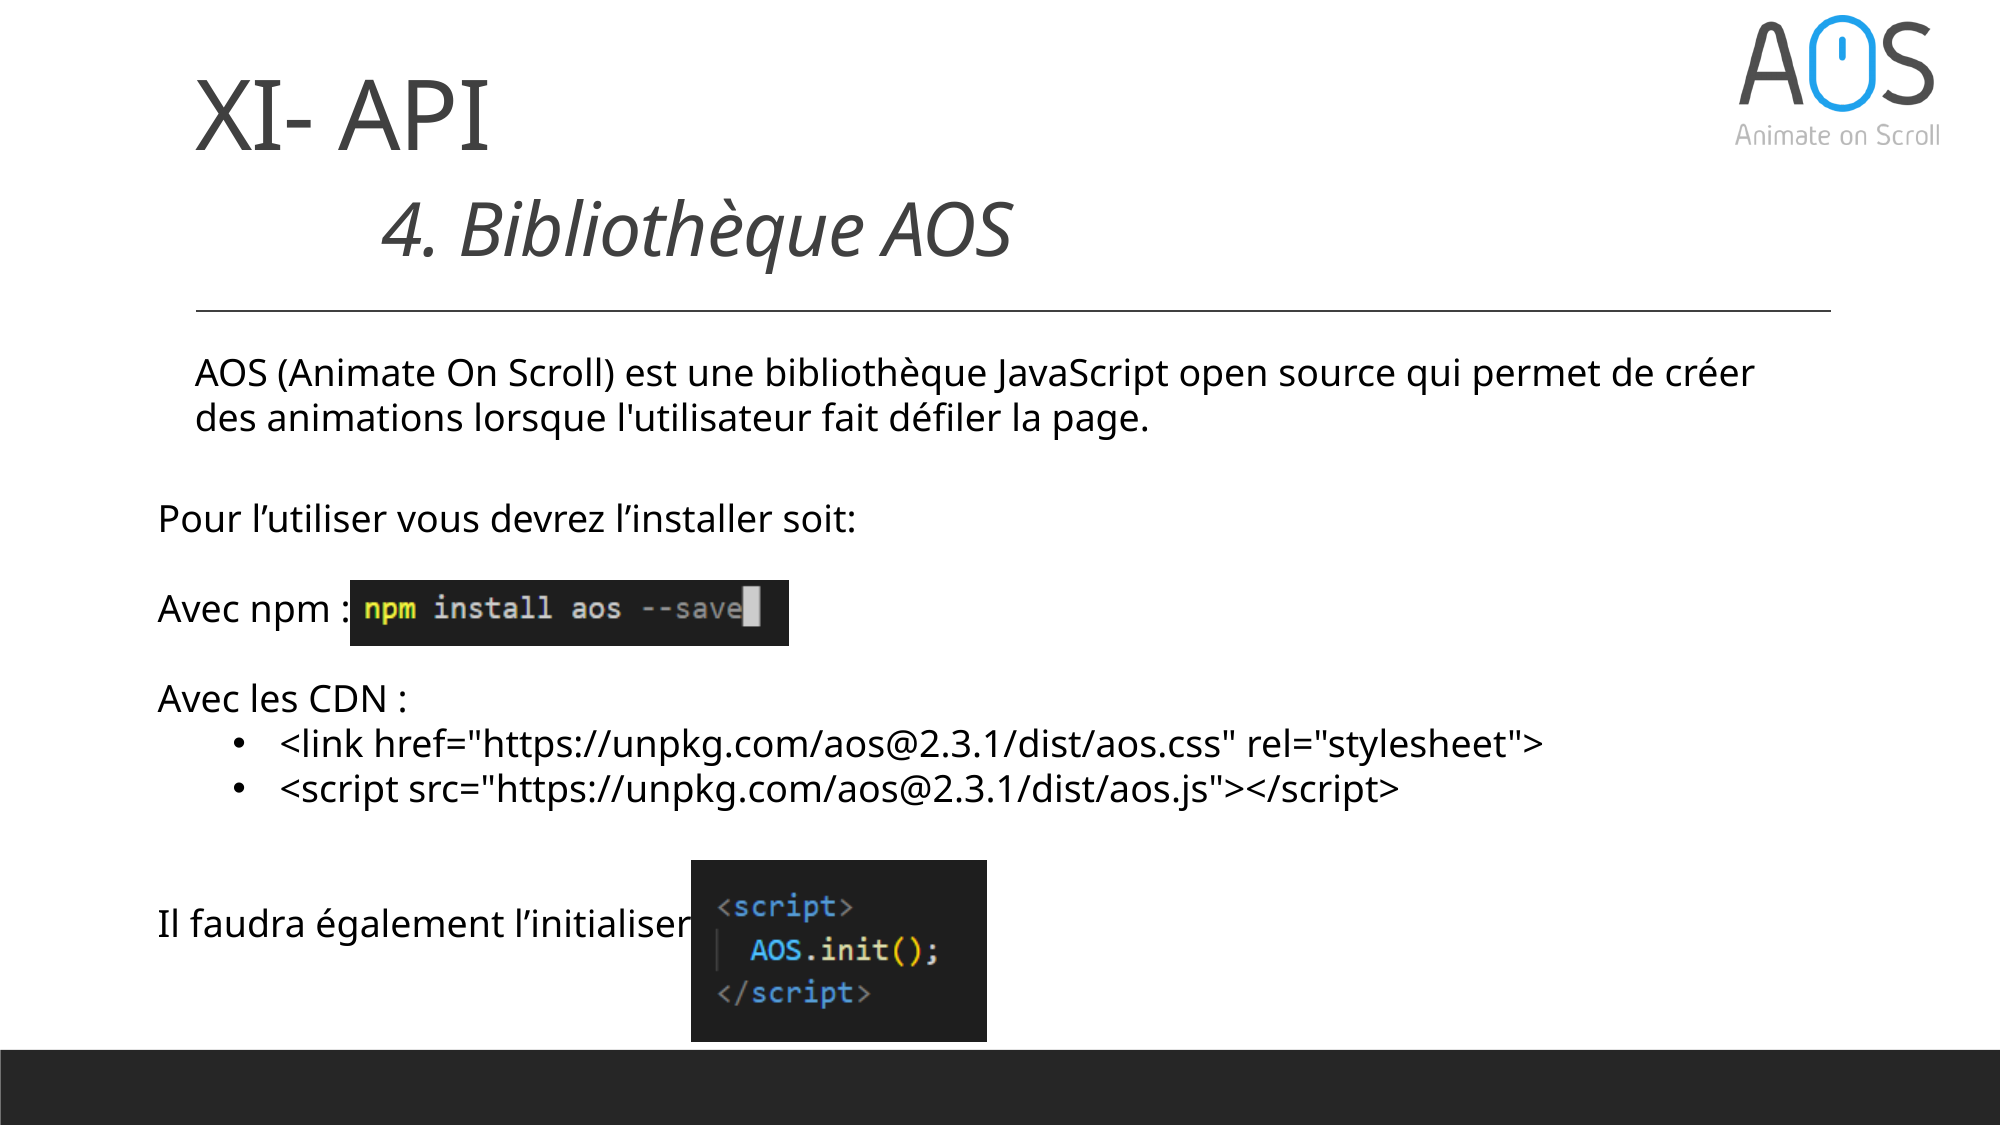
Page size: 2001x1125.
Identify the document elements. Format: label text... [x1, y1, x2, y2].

text_box Pour l’utiliser vous devrez l’installer soit: Avec npm : Avec les CDN : <link href="https://unpkg.com/aos@2.3.1/dist/aos.css" rel="stylesheet"> <script src="https://unpkg.com/aos@2.3.1/dist/aos.js"></script> Il faudra également l’initialiser: [142, 487, 1812, 998]
picture [350, 580, 789, 646]
title XI- API 4. Bibliothèque AOS [180, 47, 2000, 285]
picture [1735, 14, 2000, 145]
picture [690, 860, 987, 1043]
text_box AOS (Animate On Scroll) est une bibliothèque JavaScript open source qui permet de créer des animations lorsque l'utilisateur fait défiler la page. [179, 341, 1812, 447]
